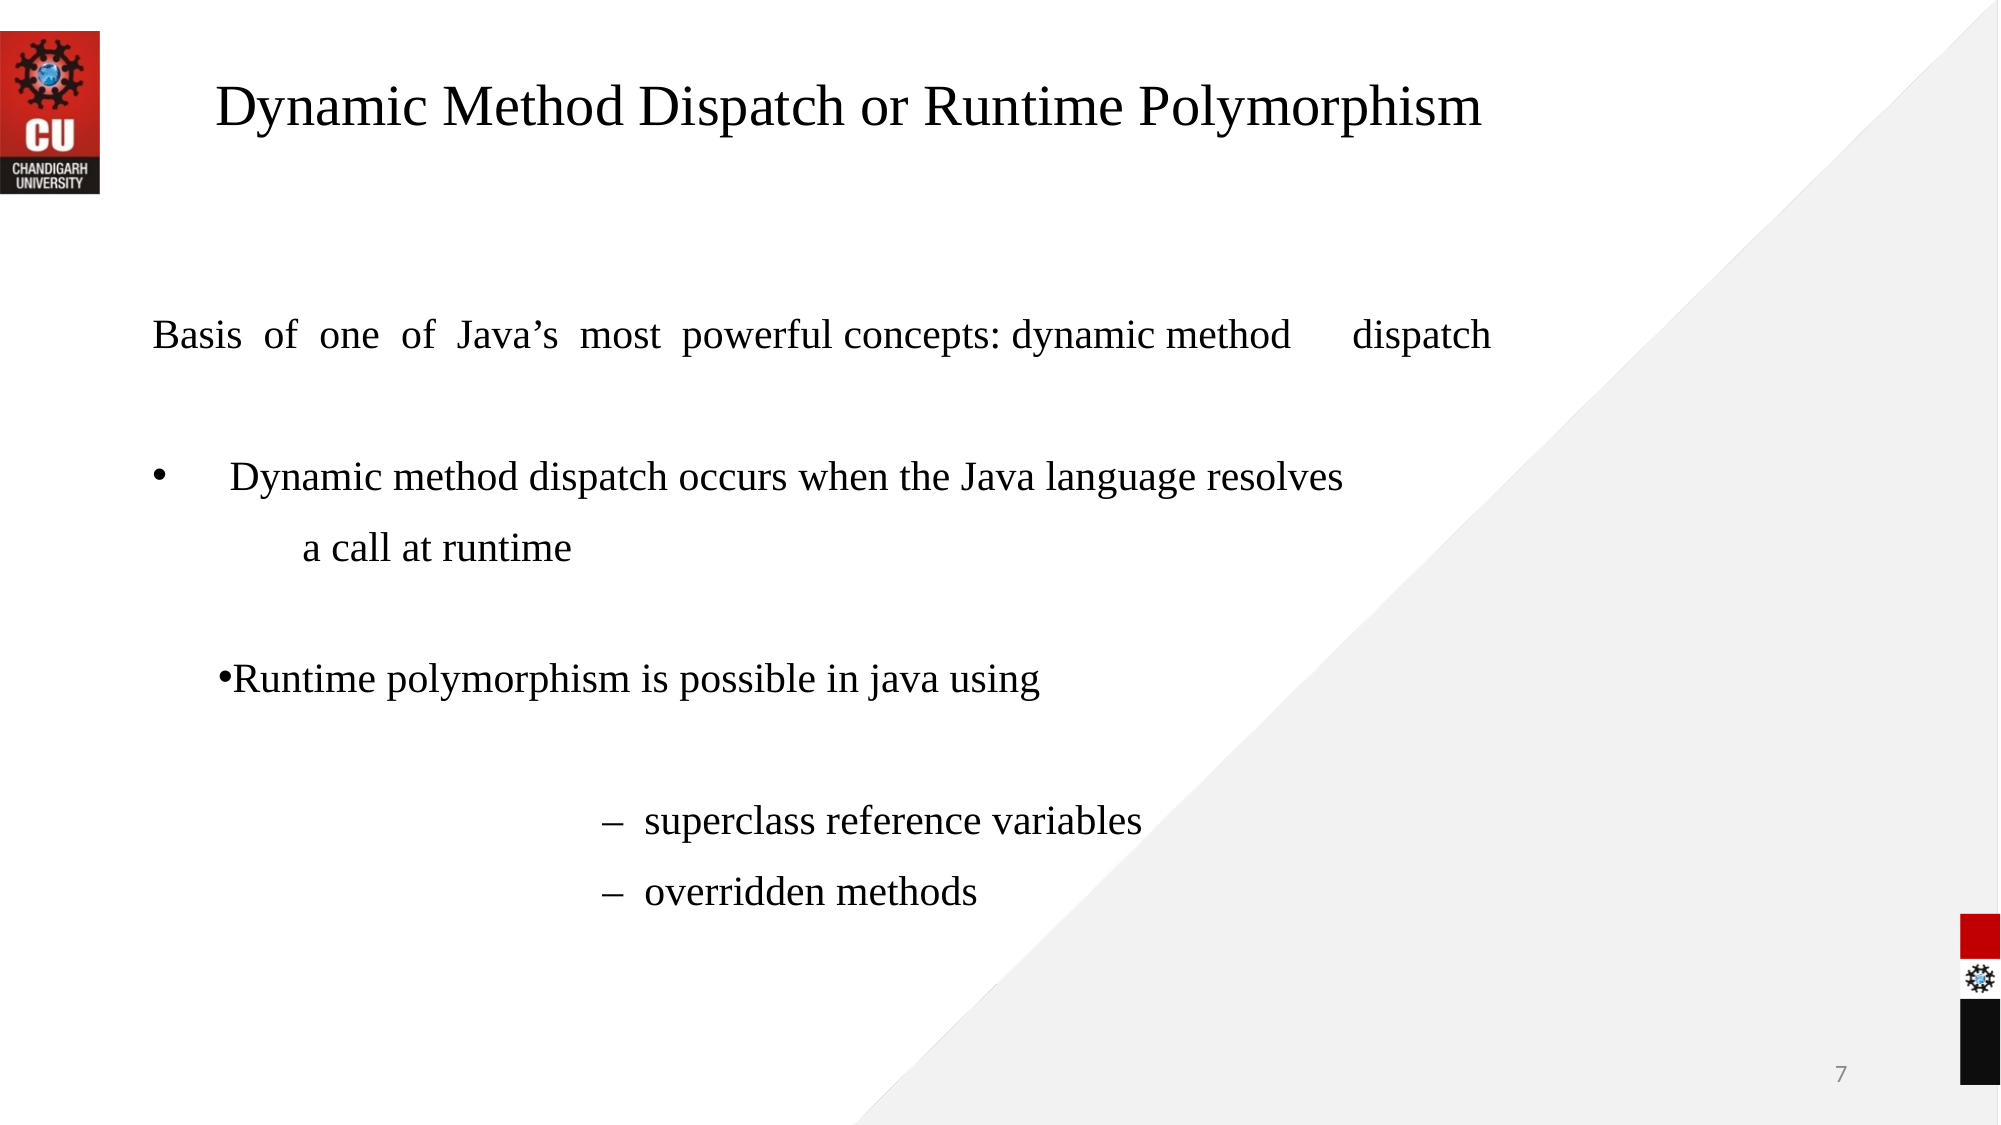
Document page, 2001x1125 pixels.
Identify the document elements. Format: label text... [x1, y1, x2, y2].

list Basis of one of Java’s most powerful concepts: dynamic method dispatch Dynamic method dispatch occurs when the Java language resolves a call at runtime Runtime polymorphism is possible in java using – superclass reference variables – overridden methods [137, 299, 1863, 1014]
picture [0, 0, 2001, 1125]
slide_number 7 [1412, 1042, 1863, 1103]
title Dynamic Method Dispatch or Runtime Polymorphism [200, 24, 1963, 188]
